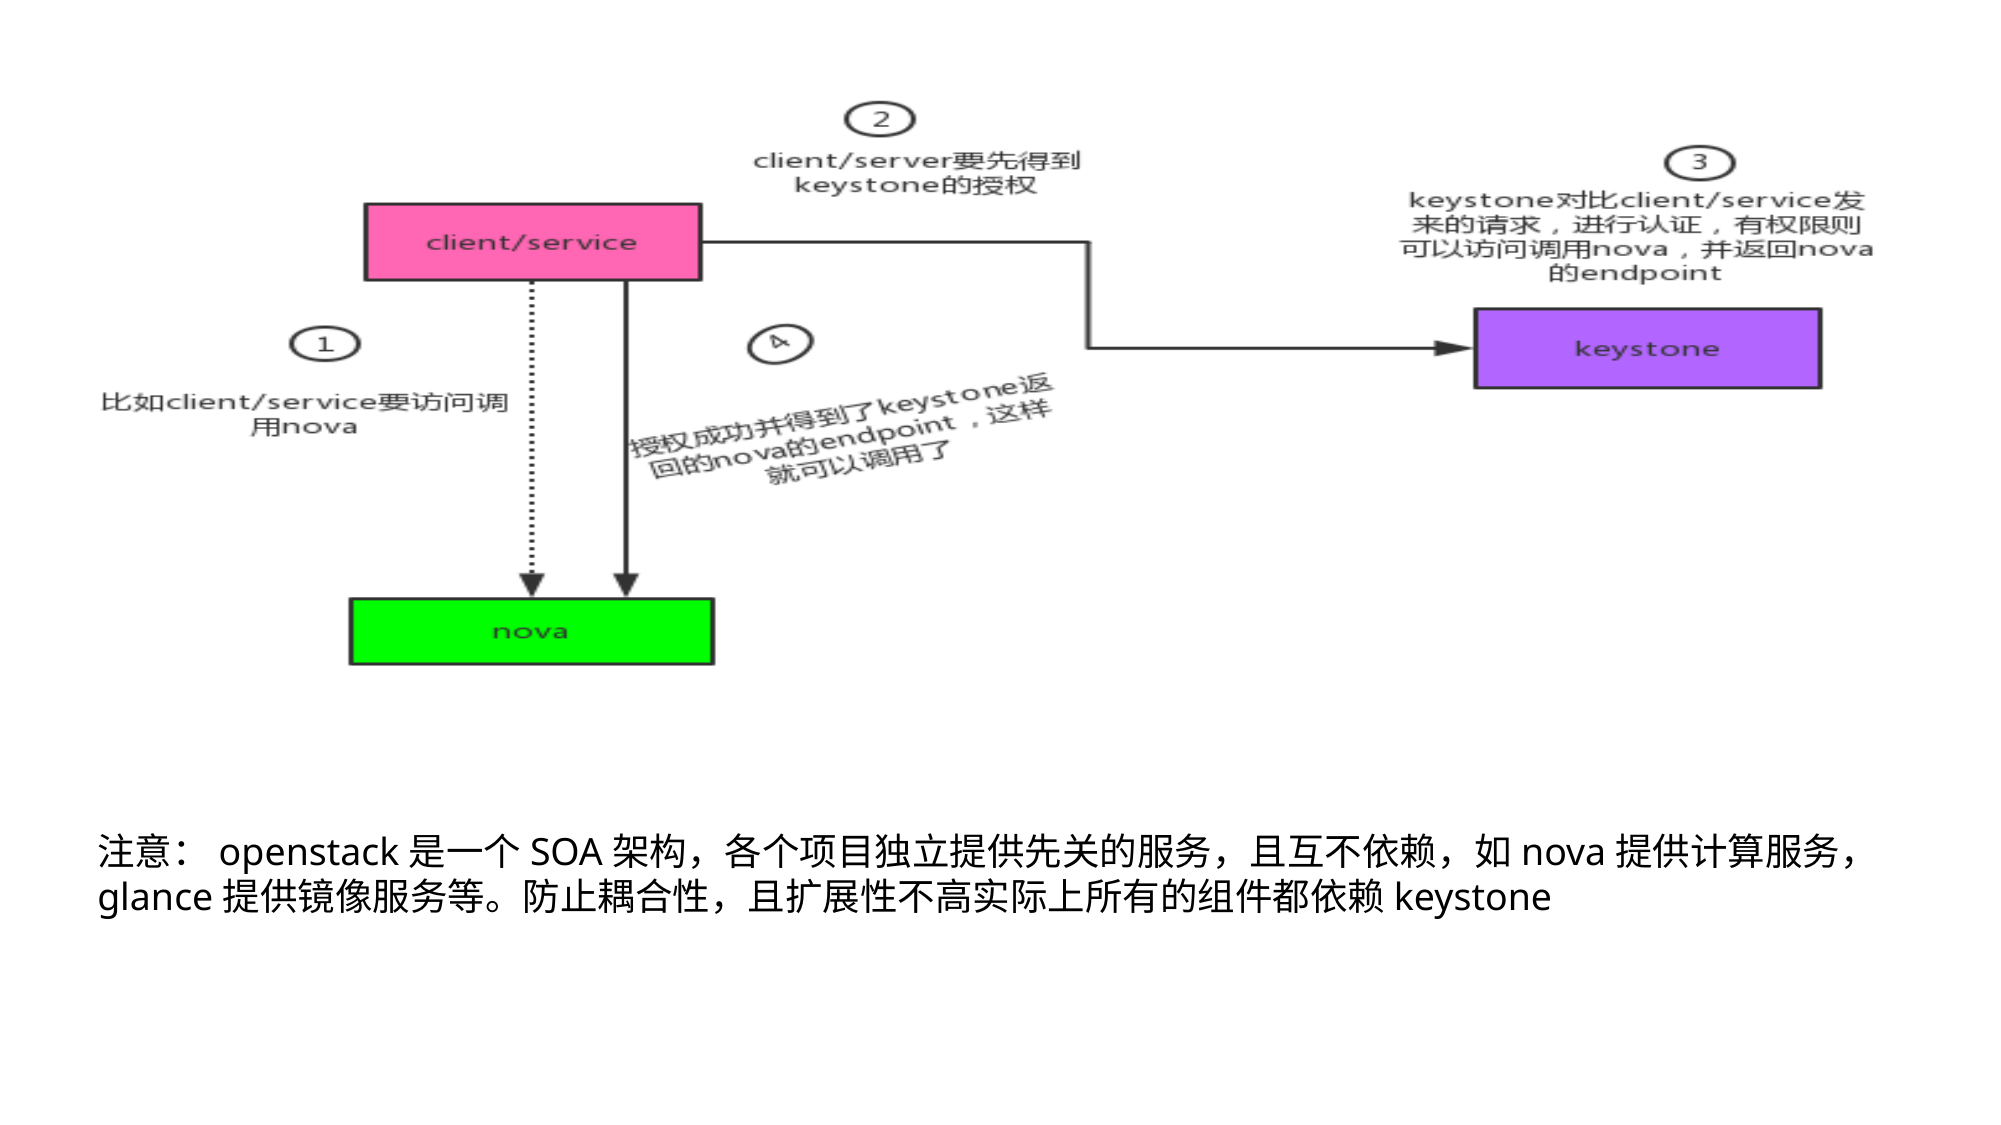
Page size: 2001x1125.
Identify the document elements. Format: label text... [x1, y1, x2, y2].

picture [0, 42, 1920, 725]
text_box 注意：openstack是一个SOA架构，各个项目独立提供先关的服务，且互不依赖，如nova提供计算服务，glance提供镜像服务等。防止耦合性，且扩展性不高实际上所有的组件都依赖keystone [82, 820, 1898, 926]
